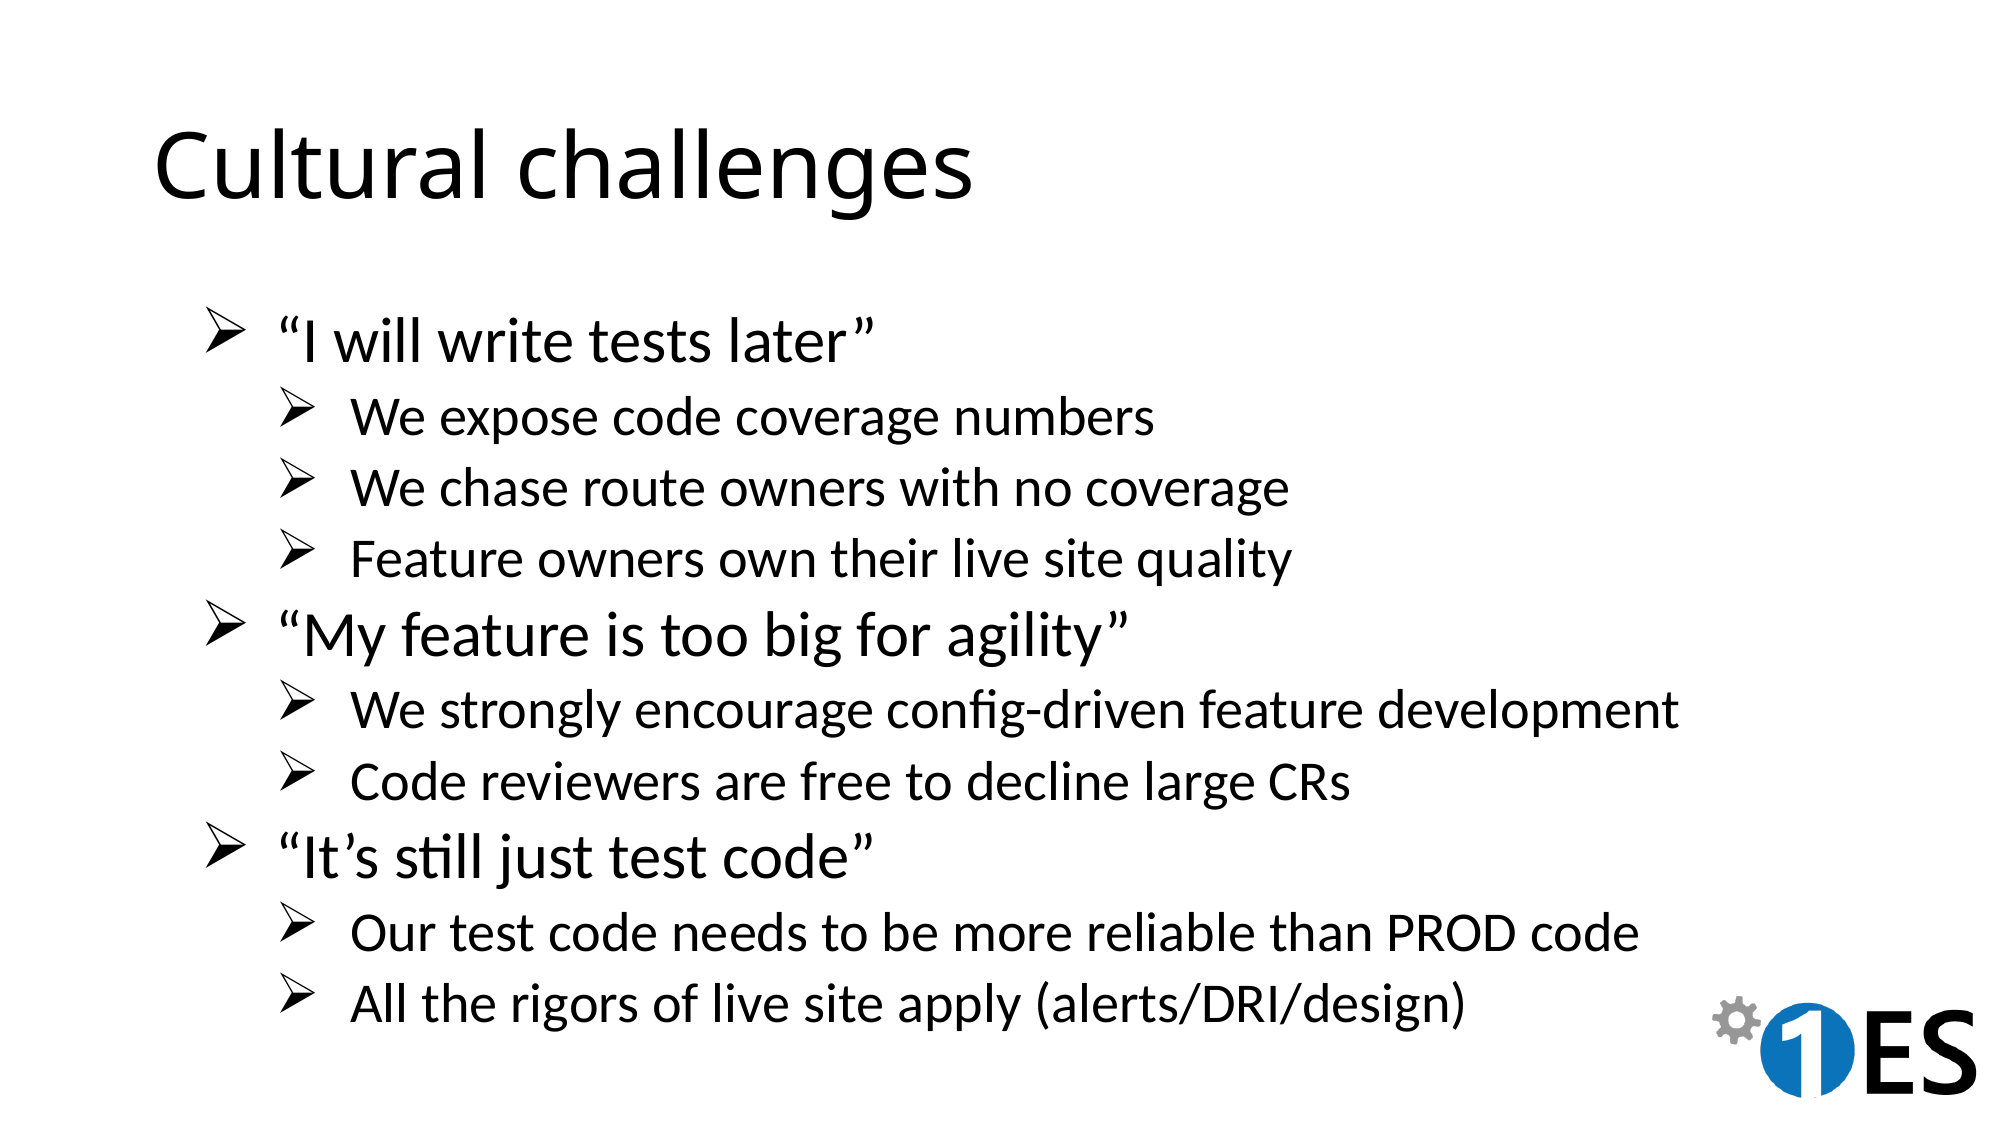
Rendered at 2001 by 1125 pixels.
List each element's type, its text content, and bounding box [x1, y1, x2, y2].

picture [1863, 993, 1979, 1103]
list “I will write tests later” We expose code coverage numbers We chase route owners with no coverage Feature owners own their live site quality “My feature is too big for agility” We strongly encourage config-driven feature development Code reviewers are free to decline large CRs “It’s still just test code” Our test code needs to be more reliable than PROD code All the rigors of live site apply (alerts/DRI/design) [137, 299, 1863, 1103]
title Cultural challenges [137, 59, 1863, 278]
